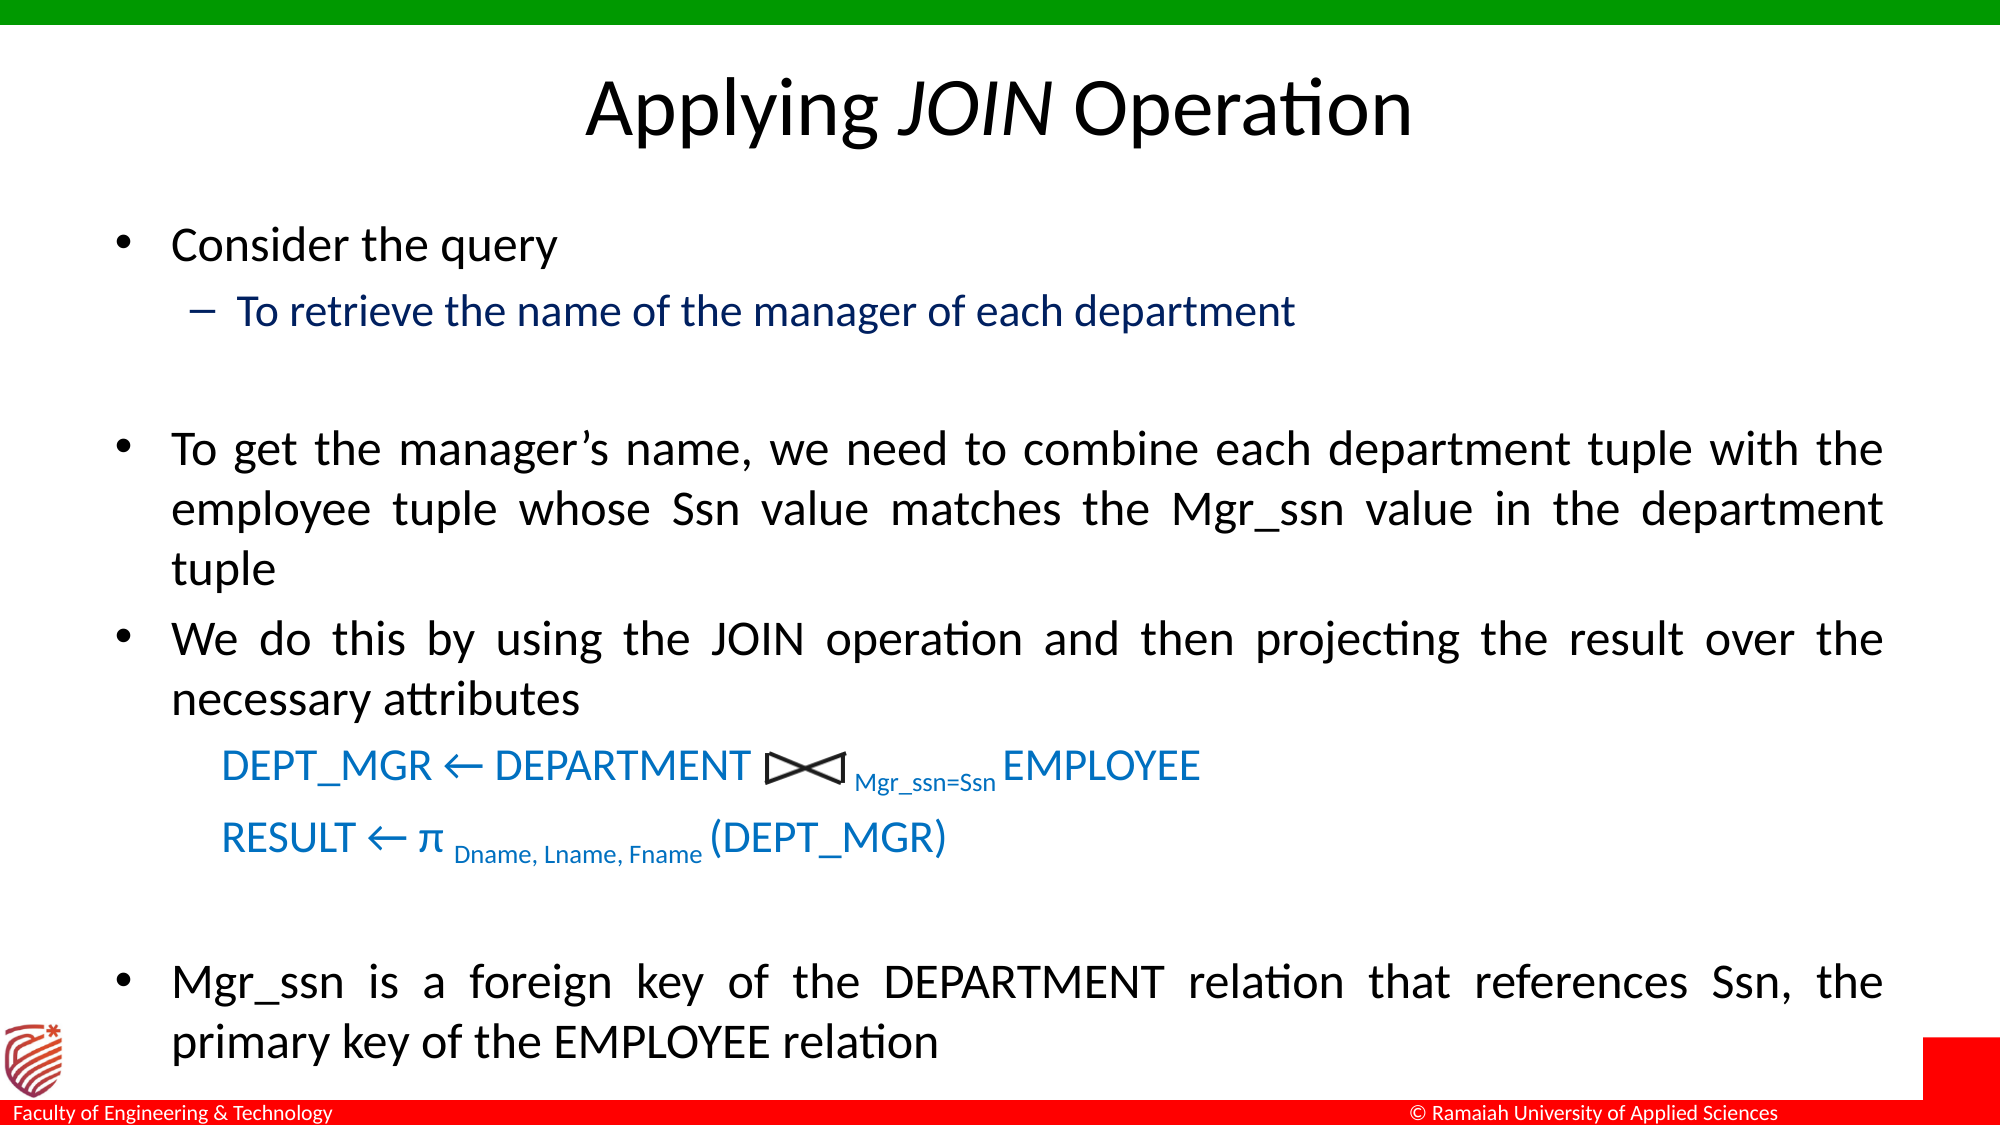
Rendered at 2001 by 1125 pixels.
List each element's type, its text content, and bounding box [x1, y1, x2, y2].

picture [0, 1013, 69, 1100]
title Applying JOIN Operation [99, 45, 1900, 203]
picture [763, 751, 847, 785]
list Consider the query To retrieve the name of the manager of each department To get the manager’s name, we need to combine each department tuple with the employee tuple whose Ssn value matches the Mgr_ssn value in the department tuple We do this by using the JOIN operation and then projecting the result over the necessary attributes DEPT_MGR ← DEPARTMENT Mgr_ssn=Ssn EMPLOYEE RESULT ← π Dname, Lname, Fname (DEPT_MGR) Mgr_ssn is a foreign key of the DEPARTMENT relation that references Ssn, the primary key of the EMPLOYEE relation [99, 203, 1900, 1005]
